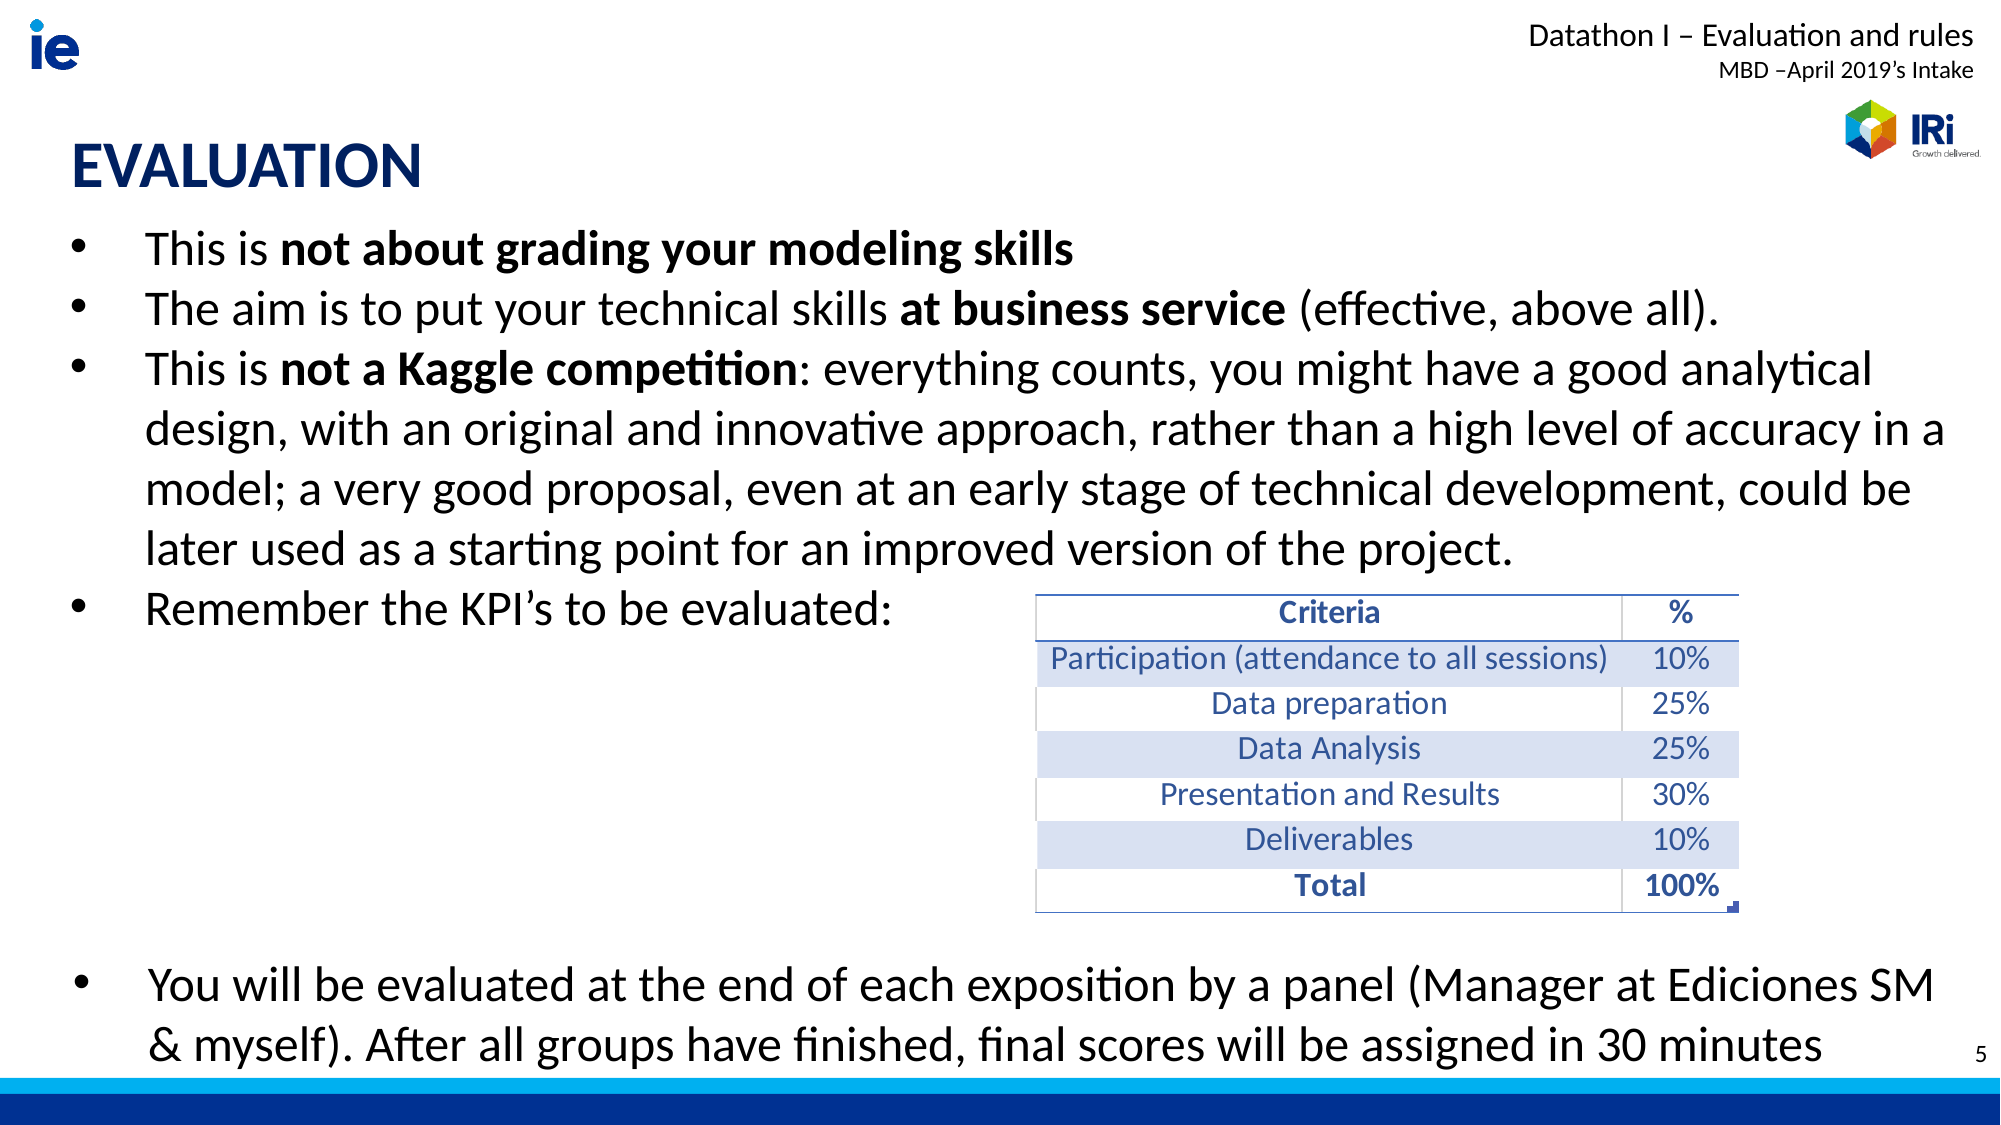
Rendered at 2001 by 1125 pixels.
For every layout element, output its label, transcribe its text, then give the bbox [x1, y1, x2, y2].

picture [30, 19, 79, 70]
text_box This is not about grading your modeling skills The aim is to put your technical skills at business service (effective, above all). This is not a Kaggle competition: everything counts, you might have a good analytical design, with an original and innovative approach, rather than a high level of accuracy in a model; a very good proposal, even at an early stage of technical development, could be later used as a starting point for an improved version of the project. Remember the KPI’s to be evaluated: [54, 208, 1977, 575]
picture [1035, 594, 1743, 917]
slide_number 5 [1536, 1022, 2000, 1083]
text_box You will be evaluated at the end of each exposition by a panel (Manager at Ediciones SM & myself). After all groups have finished, final scores will be assigned in 30 minutes [58, 944, 1980, 1073]
text_box EVALUATION [56, 113, 439, 209]
picture [1830, 91, 1988, 172]
